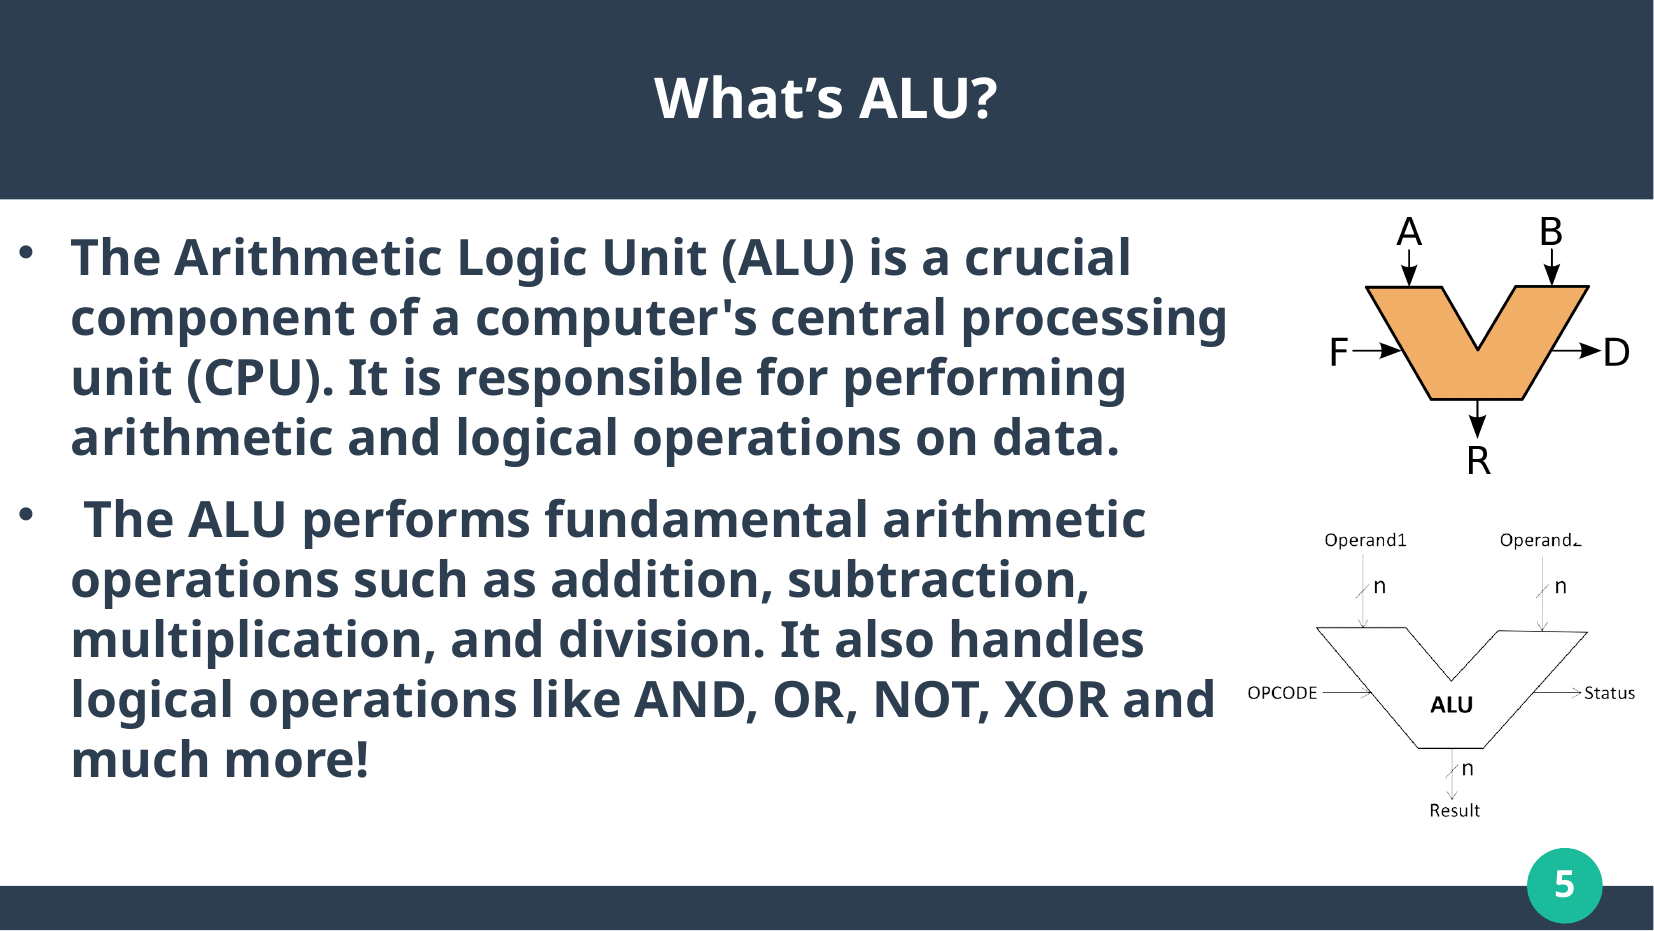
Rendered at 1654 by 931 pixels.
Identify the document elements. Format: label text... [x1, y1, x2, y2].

picture [1312, 200, 1648, 488]
list The Arithmetic Logic Unit (ALU) is a crucial component of a computer's central processing unit (CPU). It is responsible for performing arithmetic and logical operations on data. The ALU performs fundamental arithmetic operations such as addition, subtraction, multiplication, and division. It also handles logical operations like AND, OR, NOT, XOR and much more! [0, 225, 1275, 825]
picture [1237, 524, 1643, 825]
title What’s ALU? [59, 37, 1595, 156]
